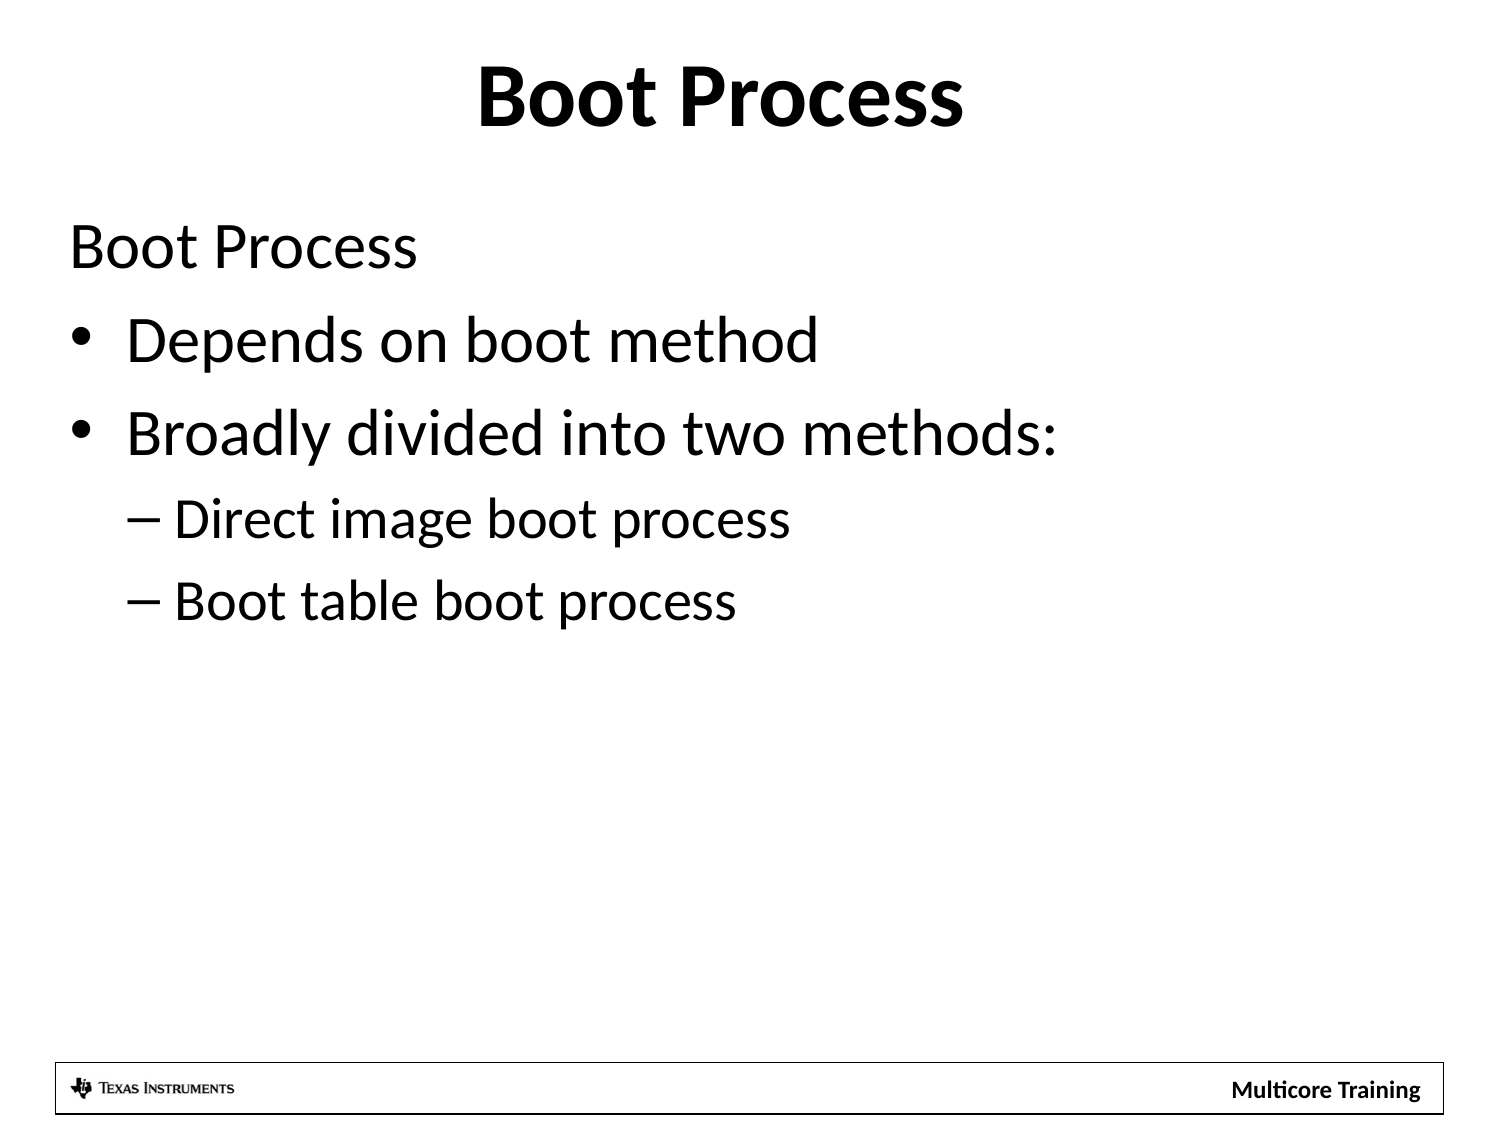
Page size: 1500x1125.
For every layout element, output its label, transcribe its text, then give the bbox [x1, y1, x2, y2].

list Boot Process Depends on boot method Broadly divided into two methods: Direct image boot process Boot table boot process [54, 194, 1444, 676]
title Boot Process [37, 23, 1426, 158]
picture [59, 1066, 245, 1110]
